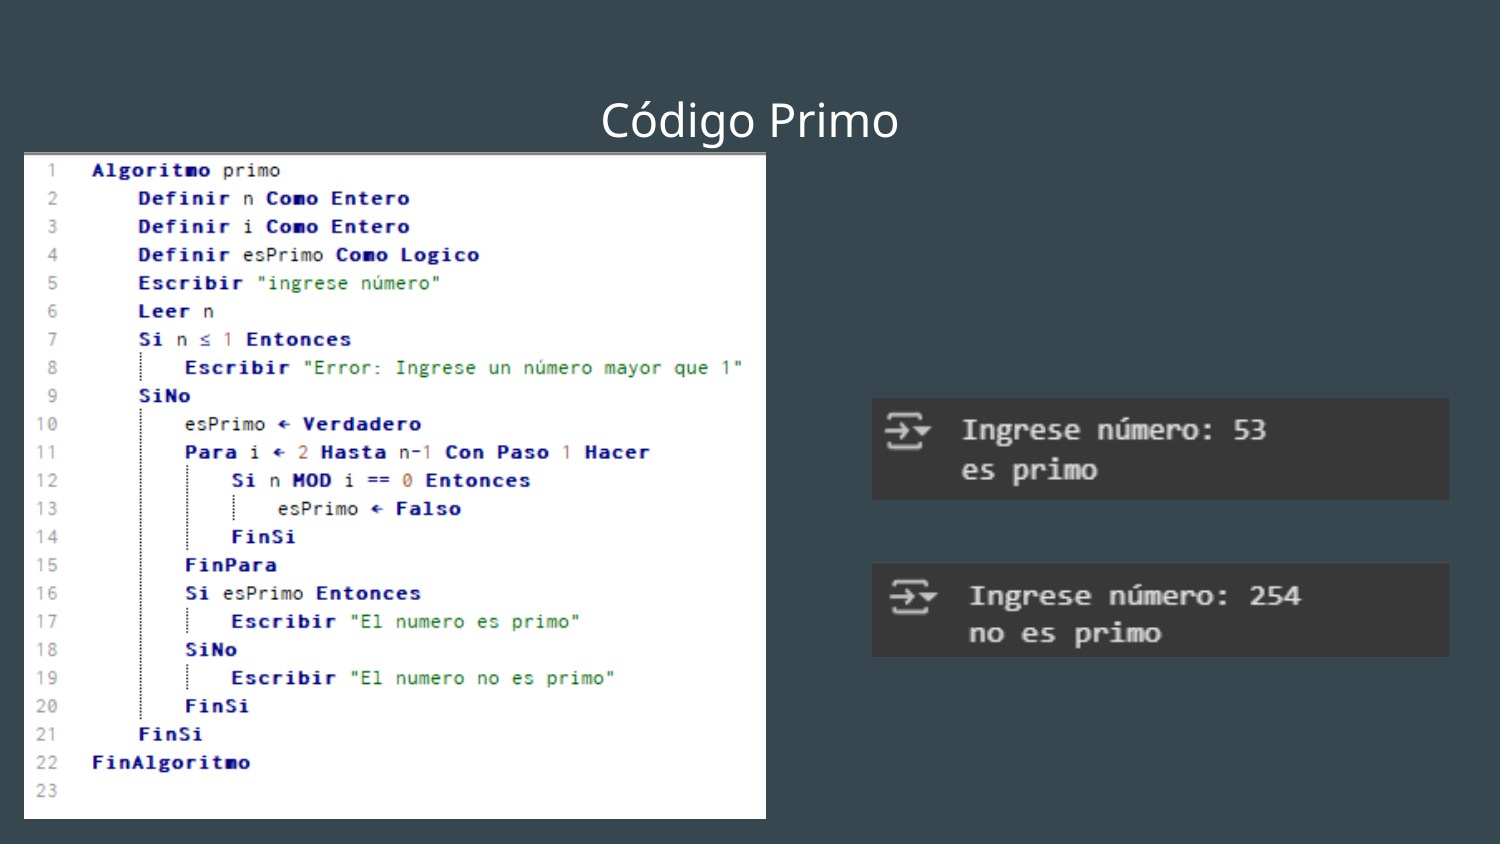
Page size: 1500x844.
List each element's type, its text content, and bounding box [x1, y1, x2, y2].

title Código Primo [51, 72, 1449, 167]
picture [24, 152, 767, 819]
picture [871, 562, 1450, 657]
picture [871, 398, 1450, 501]
